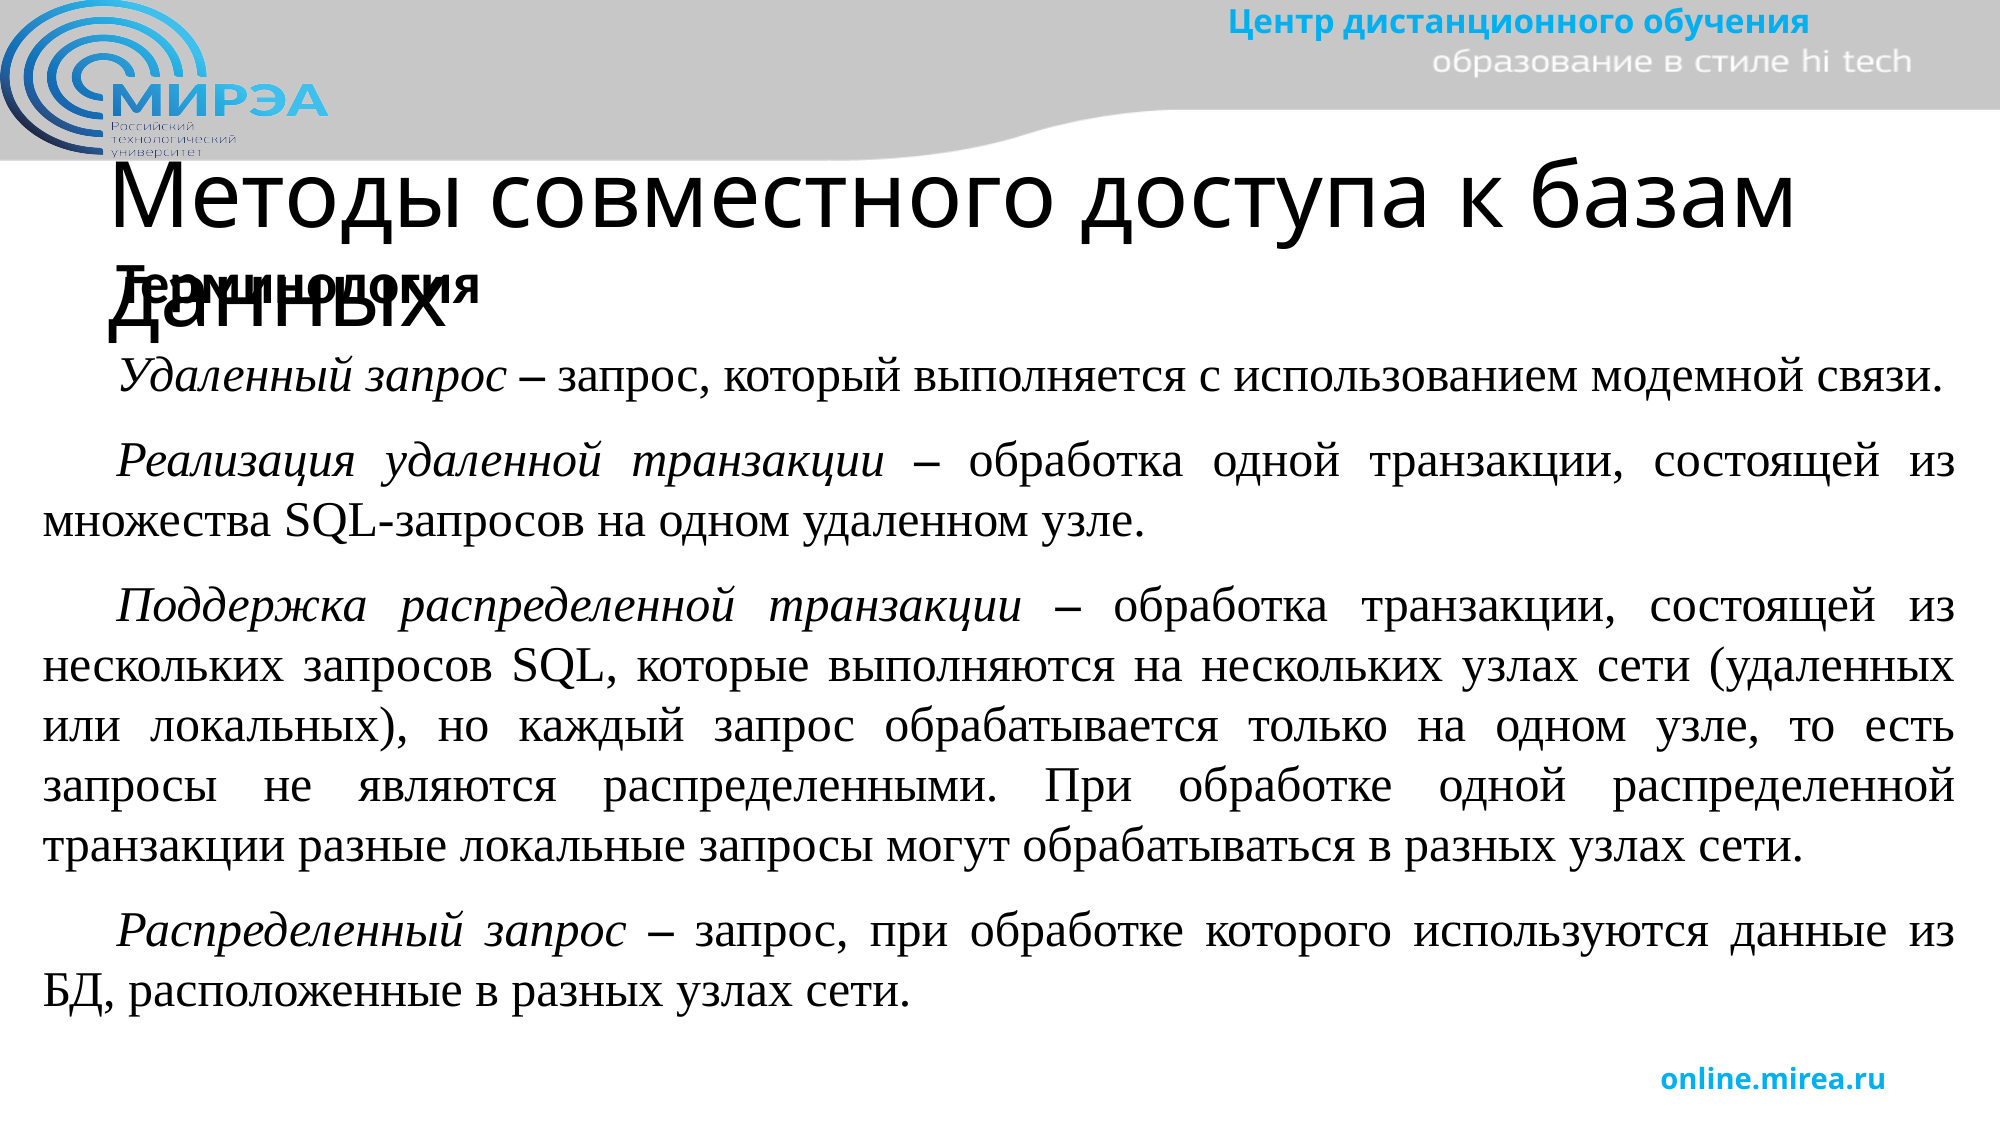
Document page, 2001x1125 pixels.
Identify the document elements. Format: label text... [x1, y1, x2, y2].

picture [0, 0, 329, 159]
text_box Терминология Удаленный запрос – запрос, который выполняется с использованием модемной связи. Реализация удаленной транзакции – обработка одной транзакции, состоящей из множества SQL-запросов на одном удаленном узле. Поддержка распределенной транзакции – обработка транзакции, состоящей из нескольких запросов SQL, которые выполняются на нескольких узлах сети (удаленных или локальных), но каждый запрос обрабатывается только на одном узле, то есть запросы не являются распределенными. При обработке одной распределенной транзакции разные локальные запросы могут обрабатываться в разных узлах сети. Распределенный запрос – запрос, при обработке которого используются данные из БД, расположенные в разных узлах сети. [27, 245, 1971, 1024]
title Методы совместного доступа к базам данных [92, 141, 1907, 245]
